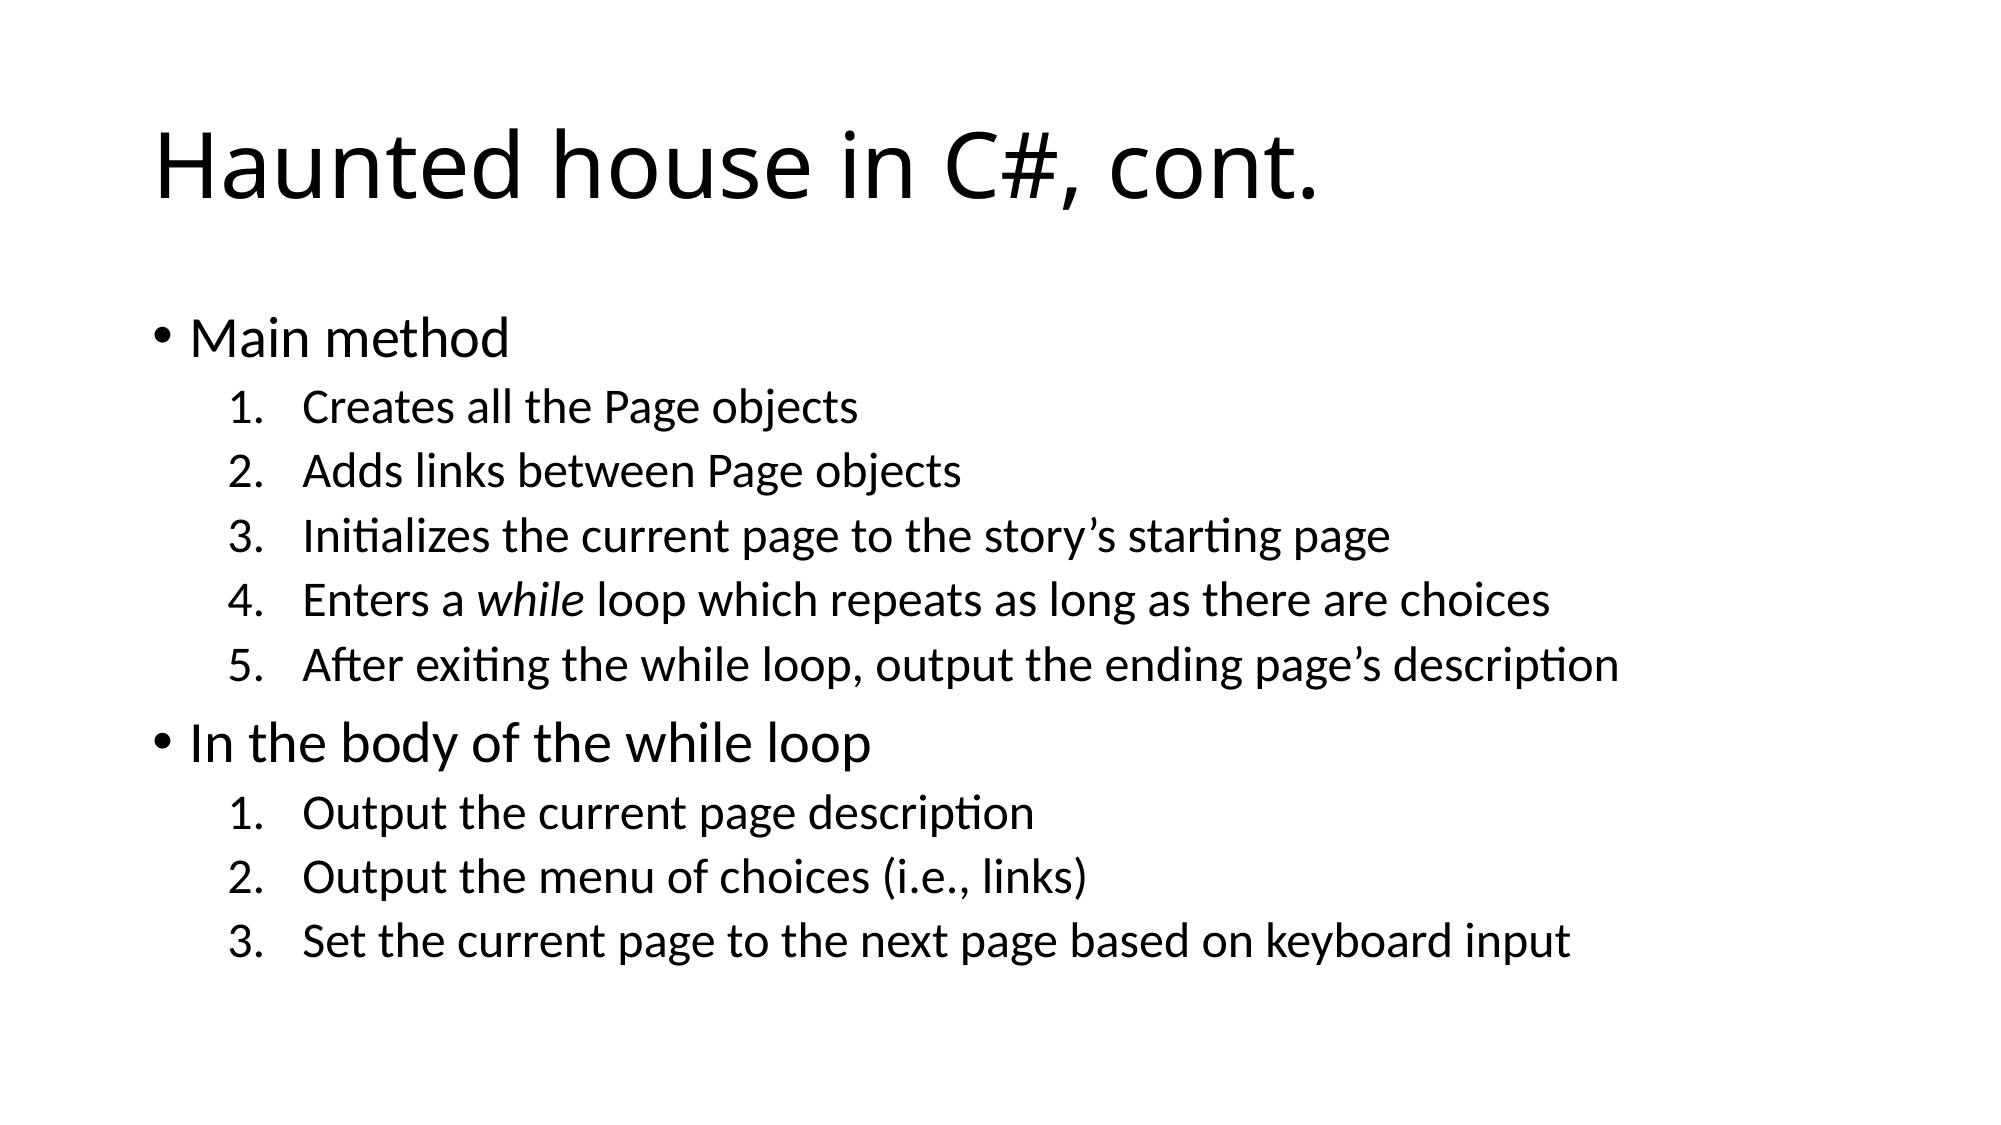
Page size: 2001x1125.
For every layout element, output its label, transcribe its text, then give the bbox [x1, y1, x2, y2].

list Main method Creates all the Page objects Adds links between Page objects Initializes the current page to the story’s starting page Enters a while loop which repeats as long as there are choices After exiting the while loop, output the ending page’s description In the body of the while loop Output the current page description Output the menu of choices (i.e., links) Set the current page to the next page based on keyboard input [137, 299, 1863, 1014]
title Haunted house in C#, cont. [137, 59, 1863, 278]
